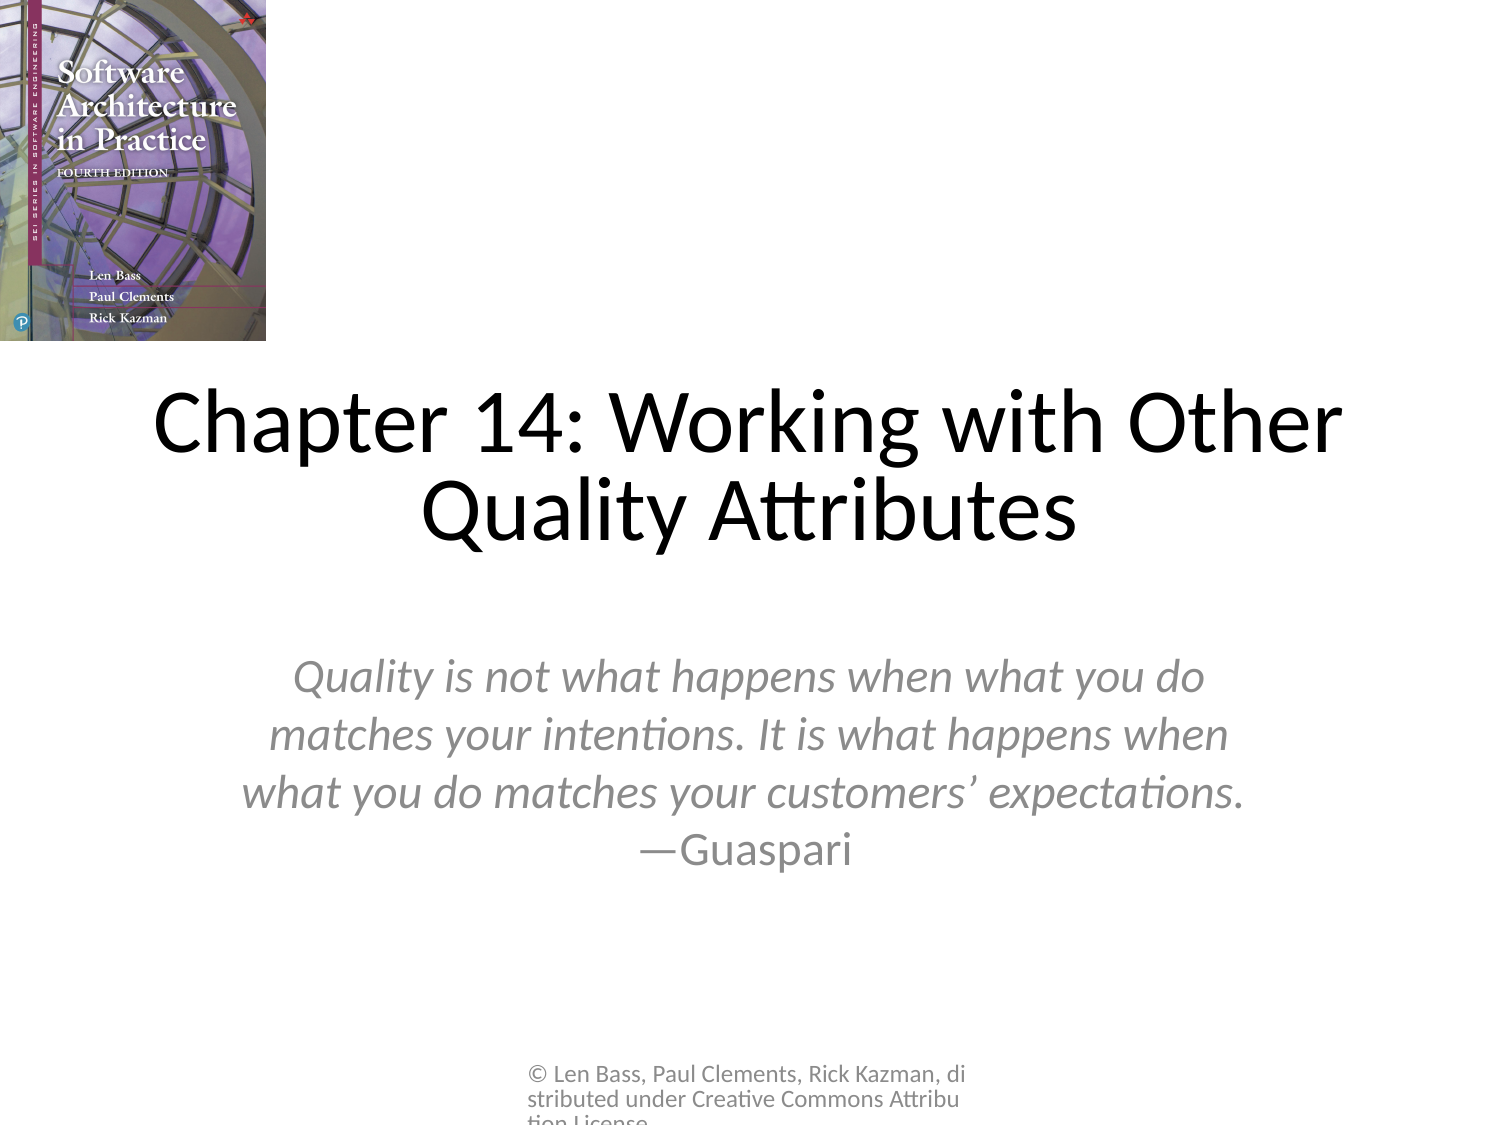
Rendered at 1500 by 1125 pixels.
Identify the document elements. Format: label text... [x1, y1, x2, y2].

title Chapter 14: Working with Other Quality Attributes [112, 349, 1388, 591]
subtitle Quality is not what happens when what you do matches your intentions. It is what happens when what you do matches your customers’ expectations. —Guaspari [225, 637, 1275, 925]
footer © Len Bass, Paul Clements, Rick Kazman, distributed under Creative Commons Attribution License [512, 1042, 988, 1103]
picture [0, 0, 266, 341]
